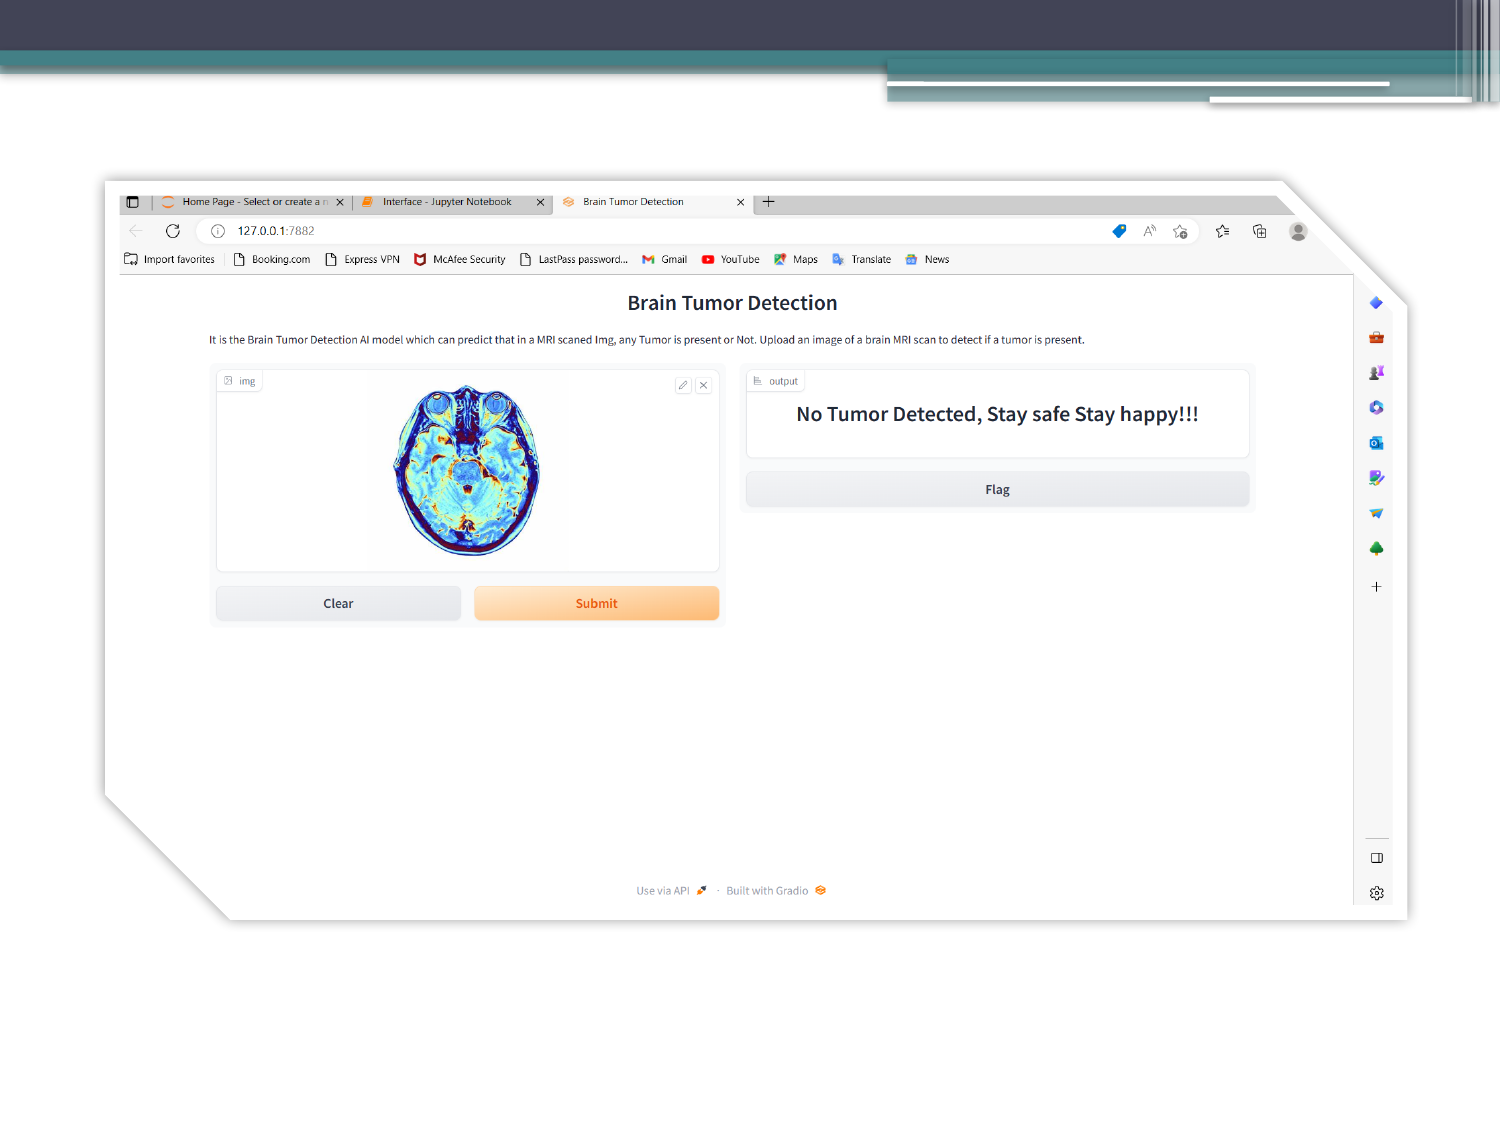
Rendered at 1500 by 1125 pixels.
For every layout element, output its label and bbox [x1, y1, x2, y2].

picture [112, 188, 1401, 913]
